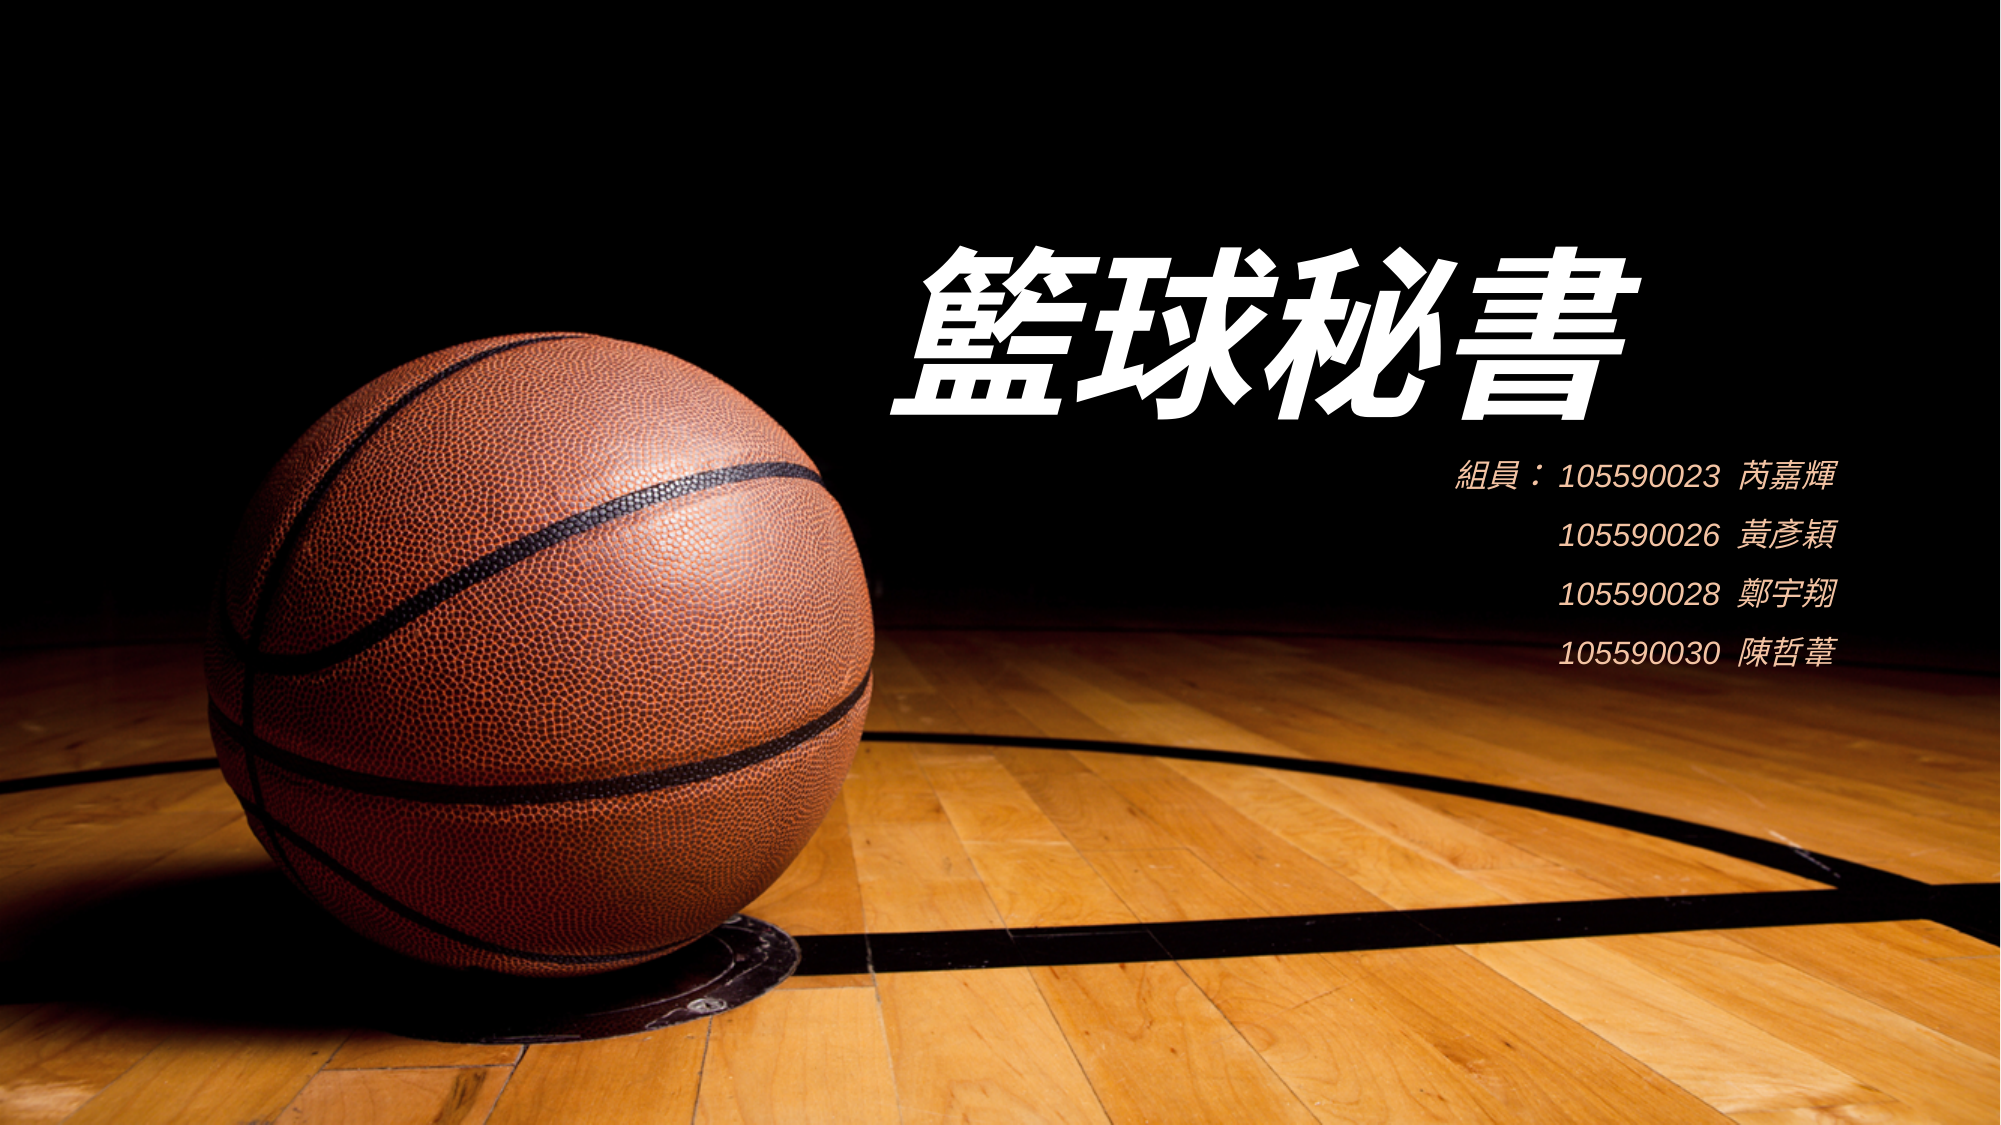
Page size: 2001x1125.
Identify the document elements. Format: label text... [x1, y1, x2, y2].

title 籃球秘書 [870, 302, 1686, 451]
picture [0, 0, 2001, 1125]
subtitle 組員：105590023 芮嘉輝 105590026 黃彥穎 105590028 鄭宇翔 105590030 陳哲葦 [1389, 451, 1849, 693]
